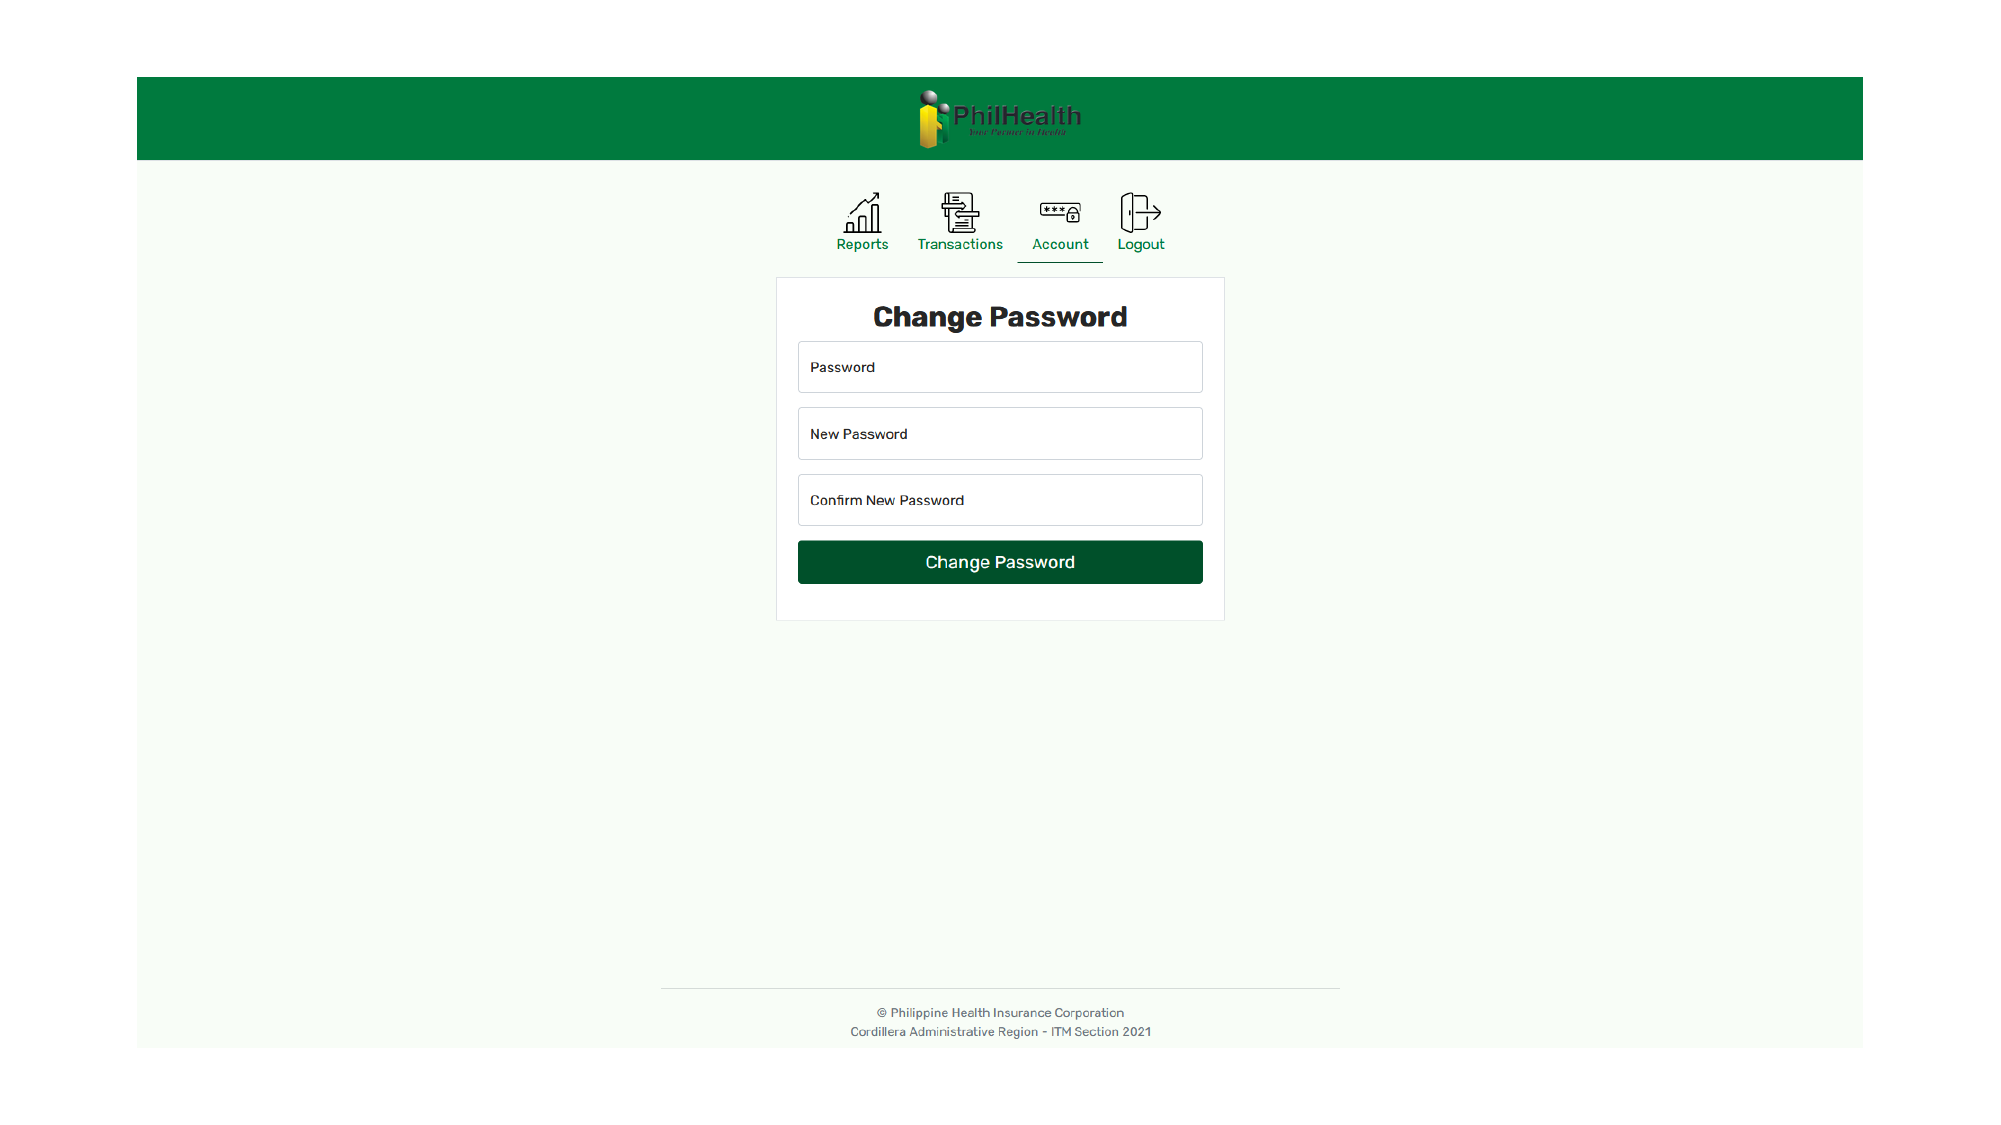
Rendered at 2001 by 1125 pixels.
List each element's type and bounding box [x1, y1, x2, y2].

list [137, 77, 1863, 1048]
